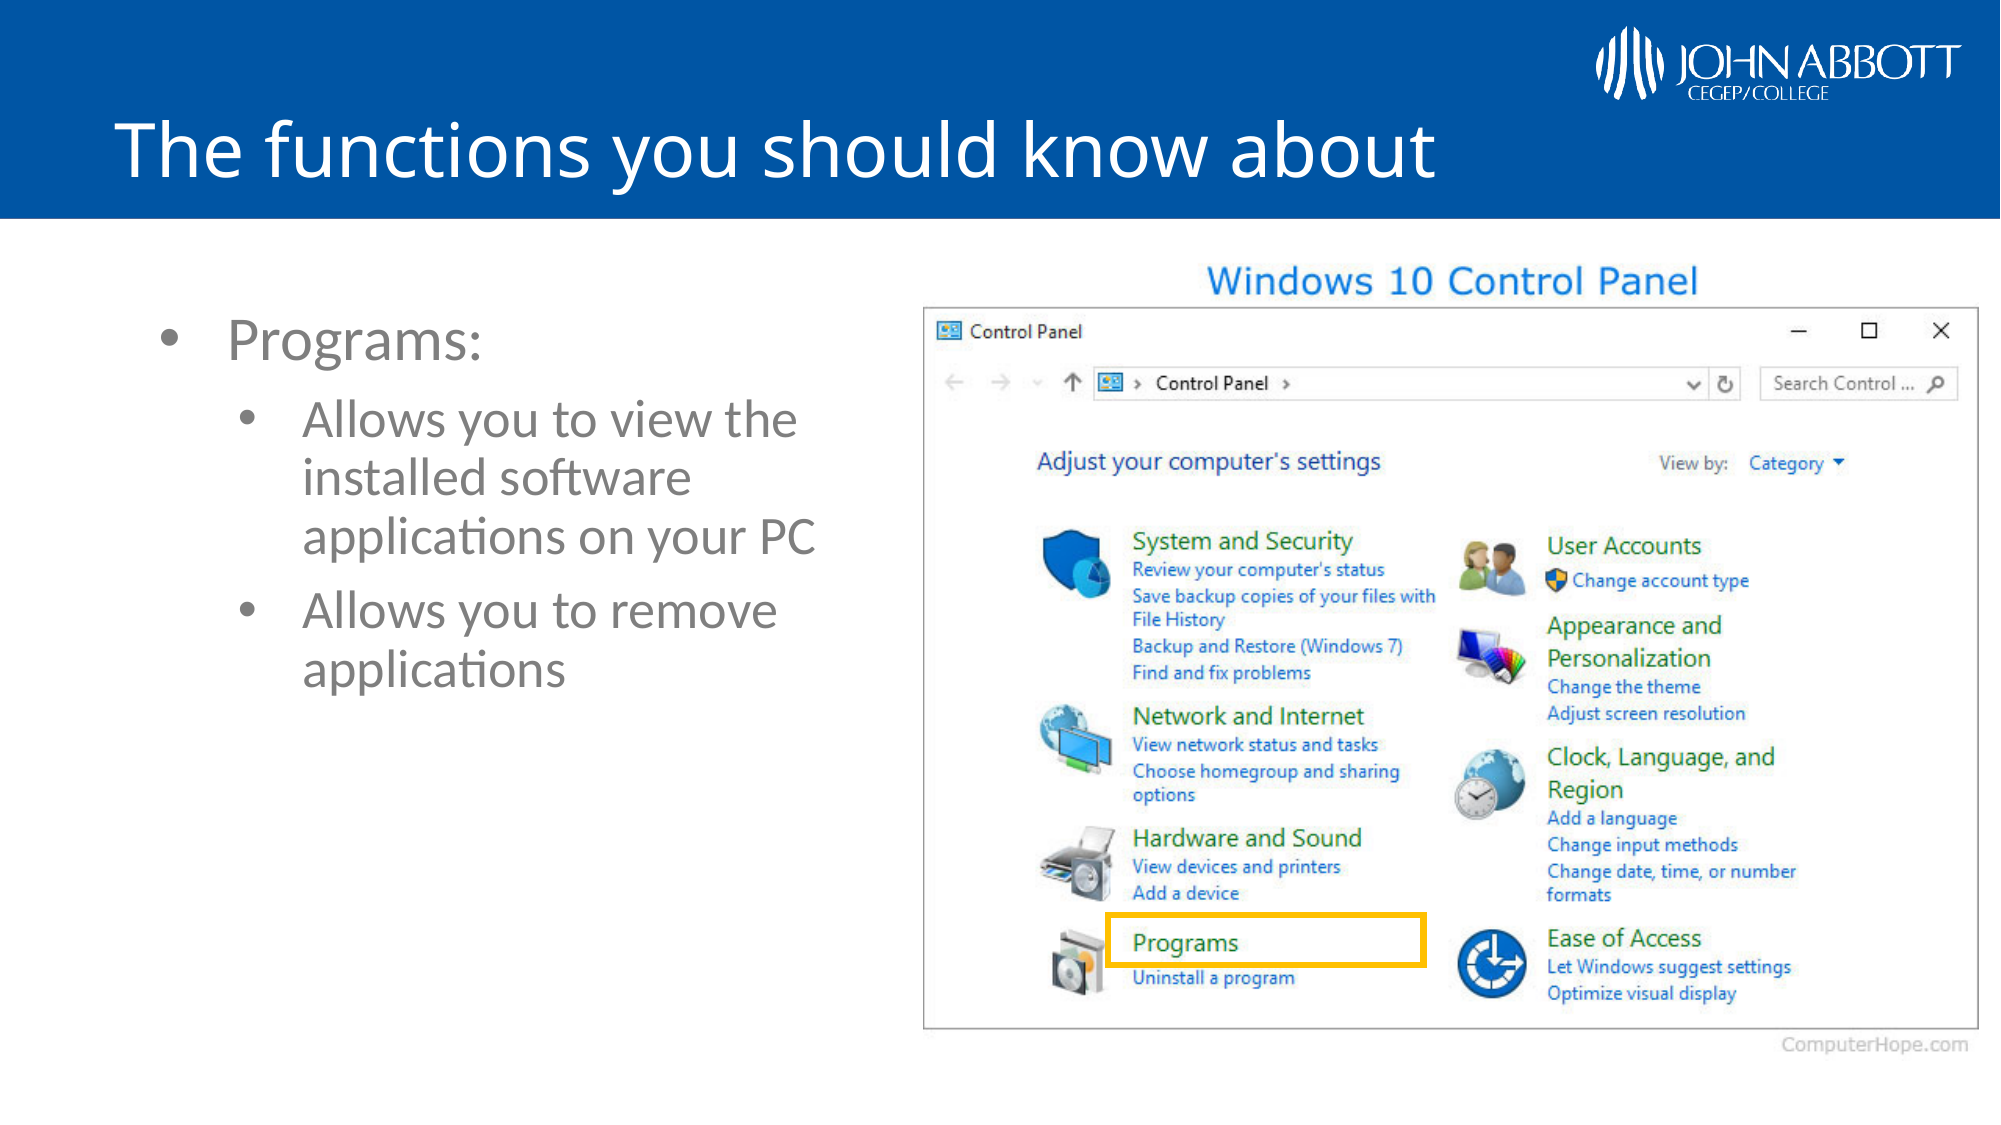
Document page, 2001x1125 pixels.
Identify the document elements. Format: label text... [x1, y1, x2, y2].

picture [923, 251, 1979, 1062]
title The functions you should know about [99, 0, 1863, 202]
list Programs: Allows you to view the installed software applications on your PC Allows you to remove applications [137, 299, 900, 1014]
picture [1863, 26, 1962, 100]
